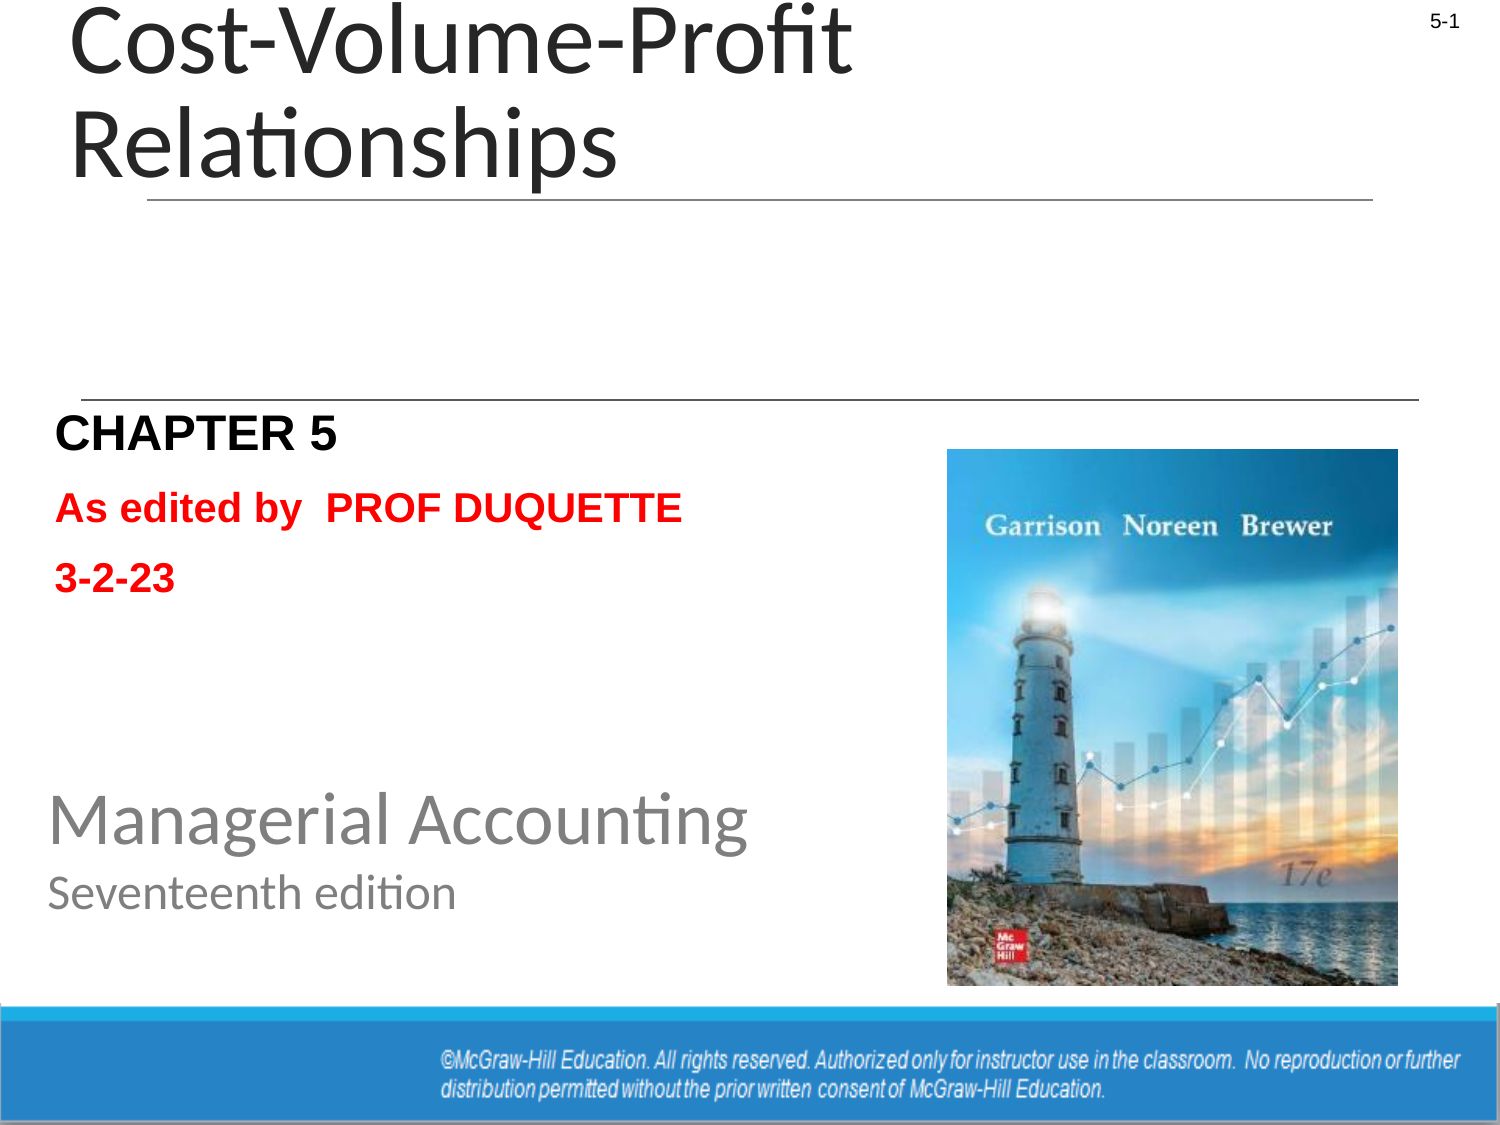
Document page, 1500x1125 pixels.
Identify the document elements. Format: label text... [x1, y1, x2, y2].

text_box Managerial Accounting Seventeenth edition [32, 762, 890, 928]
text_box CHAPTER 5 As edited by PROF DUQUETTE 3-2-23 [54, 399, 868, 688]
title Cost-Volume-Profit Relationships [54, 37, 1399, 206]
picture [947, 449, 1398, 986]
picture [0, 1003, 1500, 1125]
